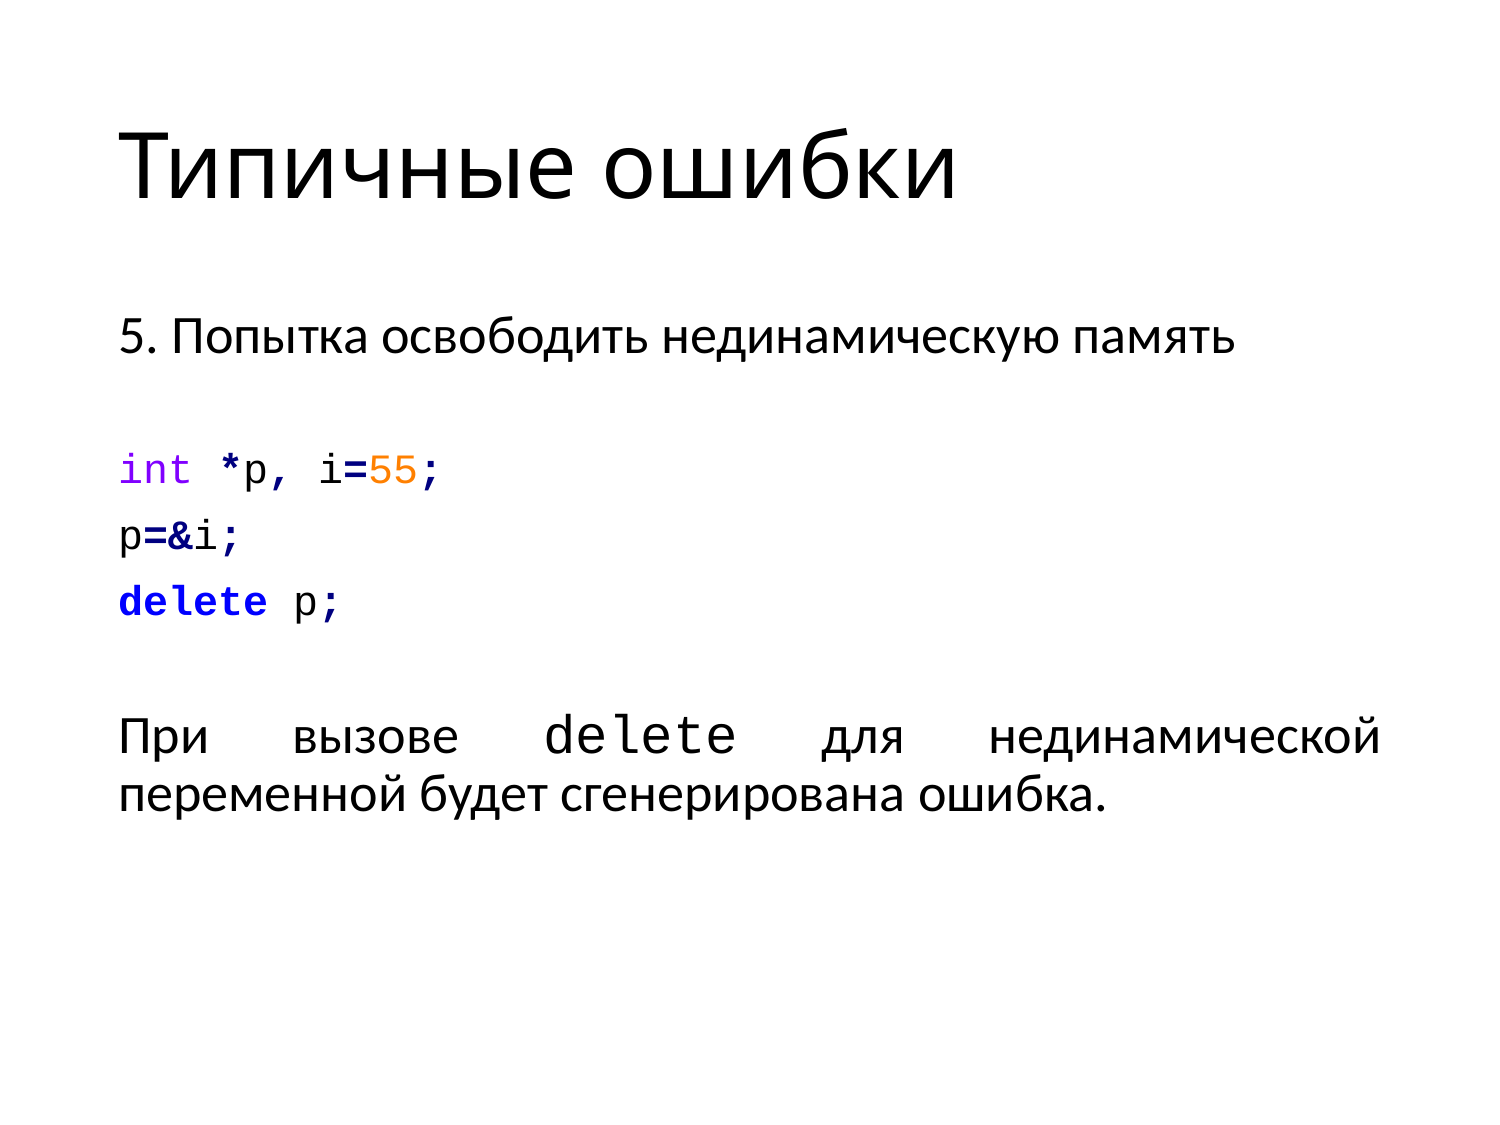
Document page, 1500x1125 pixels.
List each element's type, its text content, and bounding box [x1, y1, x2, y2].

list 5. Попытка освободить нединамическую память int *p, i=55; p=&i; delete p; При вызове delete для нединамической переменной будет сгенерирована ошибка. [103, 299, 1397, 1014]
title Типичные ошибки [103, 59, 1397, 278]
